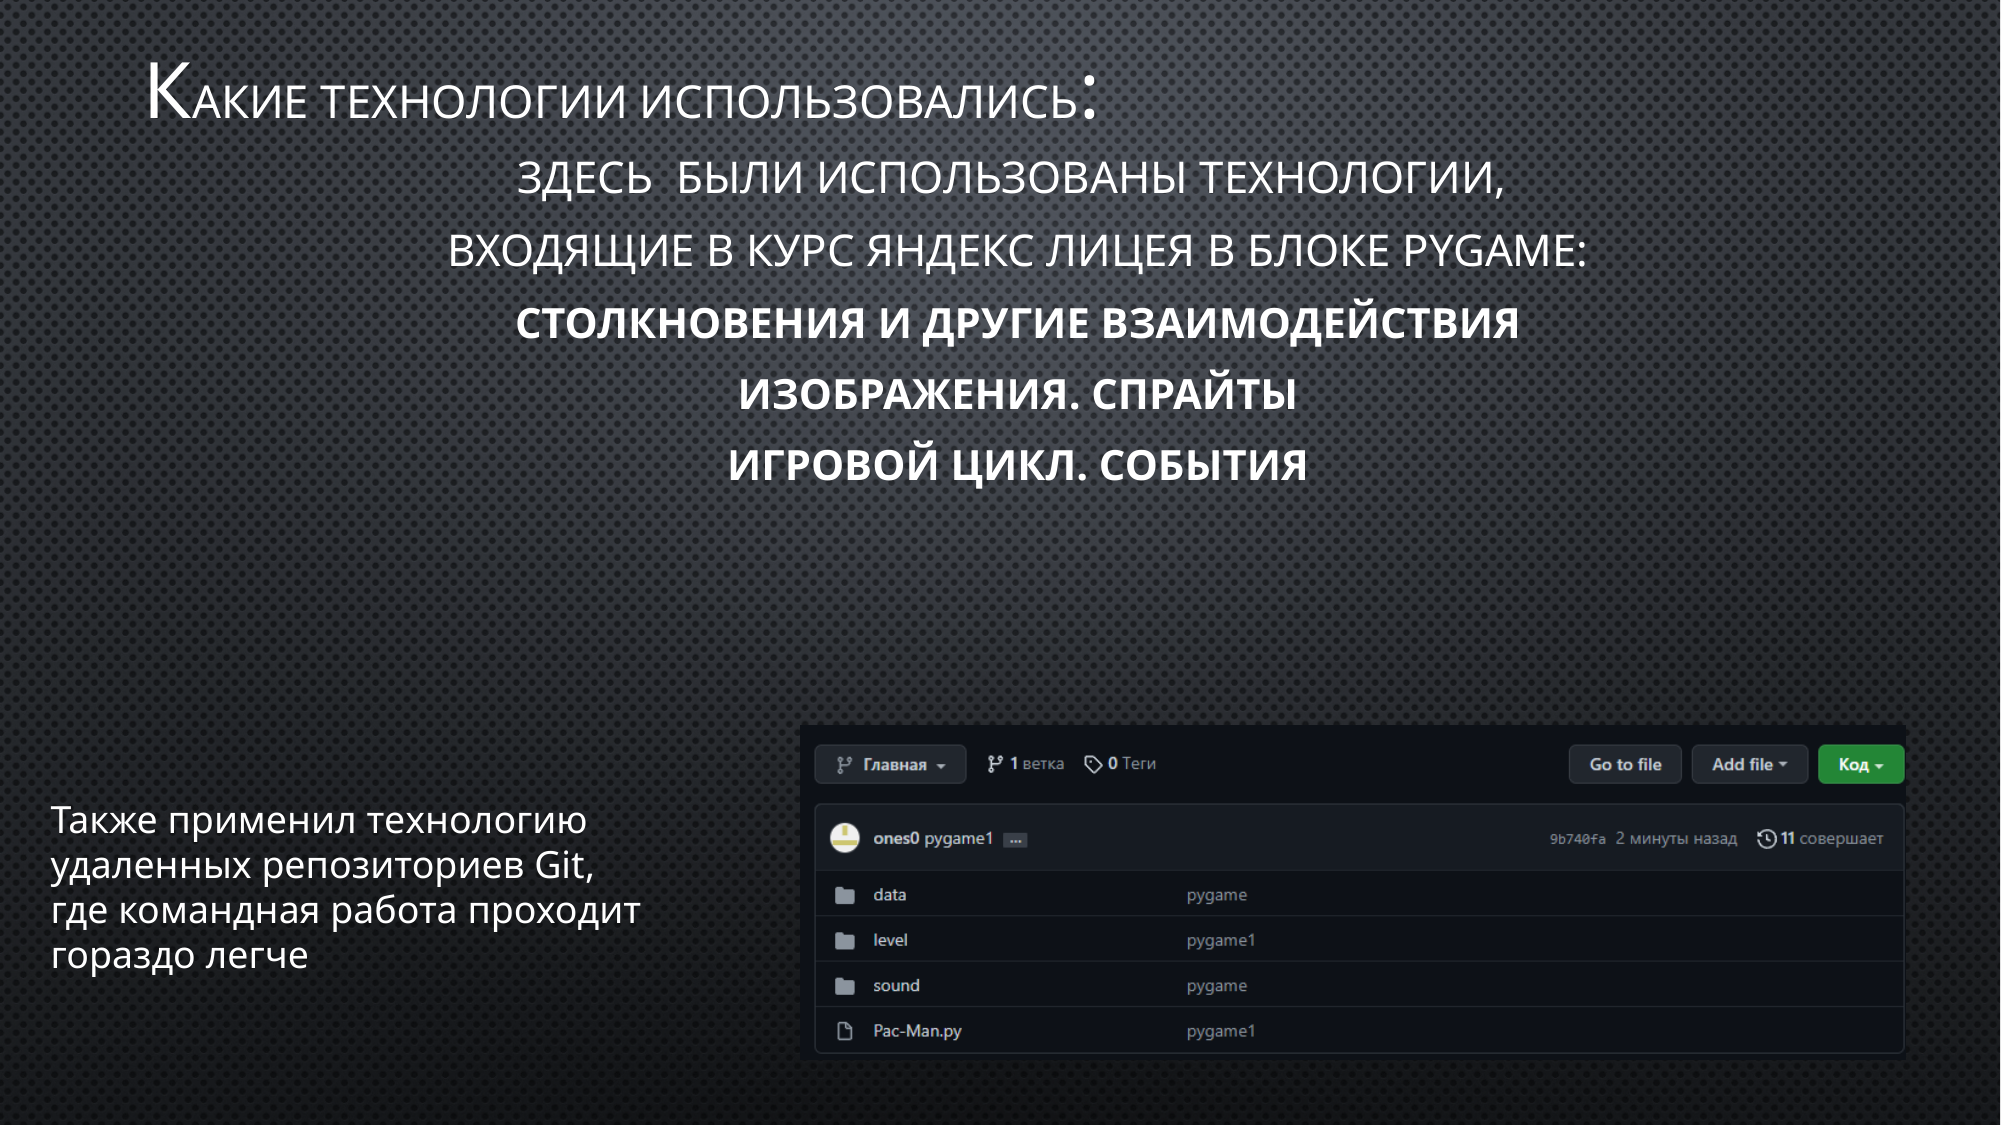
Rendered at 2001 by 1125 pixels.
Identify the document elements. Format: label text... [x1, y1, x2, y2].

subtitle Здесь были использованы технологии, входящие в курс Яндекс Лицея в блоке PyGame: Столкновения и другие взаимодействия Изображения. Спрайты Игровой цикл. События [35, 141, 2000, 789]
title какие технологии использовались: [35, 31, 1209, 141]
text_box Также применил технологию удаленных репозиториев Git, где командная работа проходит гораздо легче [35, 788, 788, 1029]
picture [800, 725, 1906, 1060]
